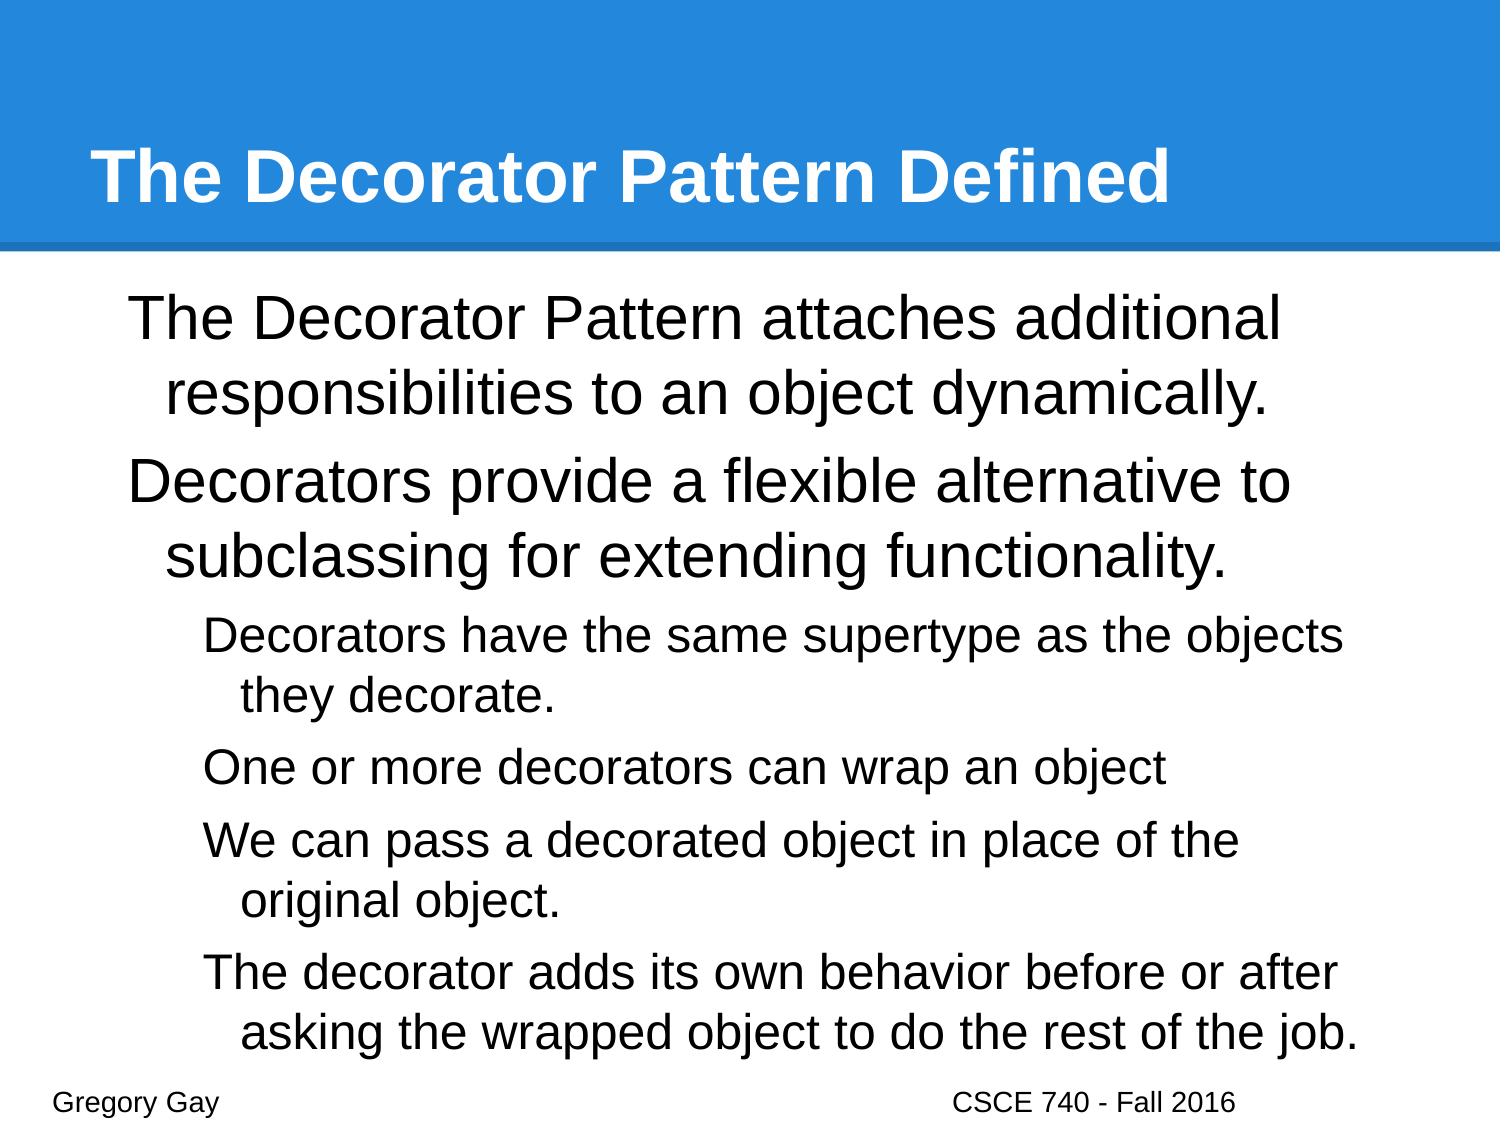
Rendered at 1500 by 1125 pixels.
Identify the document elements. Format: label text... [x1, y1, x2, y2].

list The Decorator Pattern attaches additional responsibilities to an object dynamically. Decorators provide a flexible alternative to subclassing for extending functionality. Decorators have the same supertype as the objects they decorate. One or more decorators can wrap an object We can pass a decorated object in place of the original object. The decorator adds its own behavior before or after asking the wrapped object to do the rest of the job. [75, 262, 1425, 1068]
title The Decorator Pattern Defined [75, 45, 1425, 233]
text_box Gregory Gay CSCE 740 - Fall 2016 10 [37, 1068, 1463, 1114]
